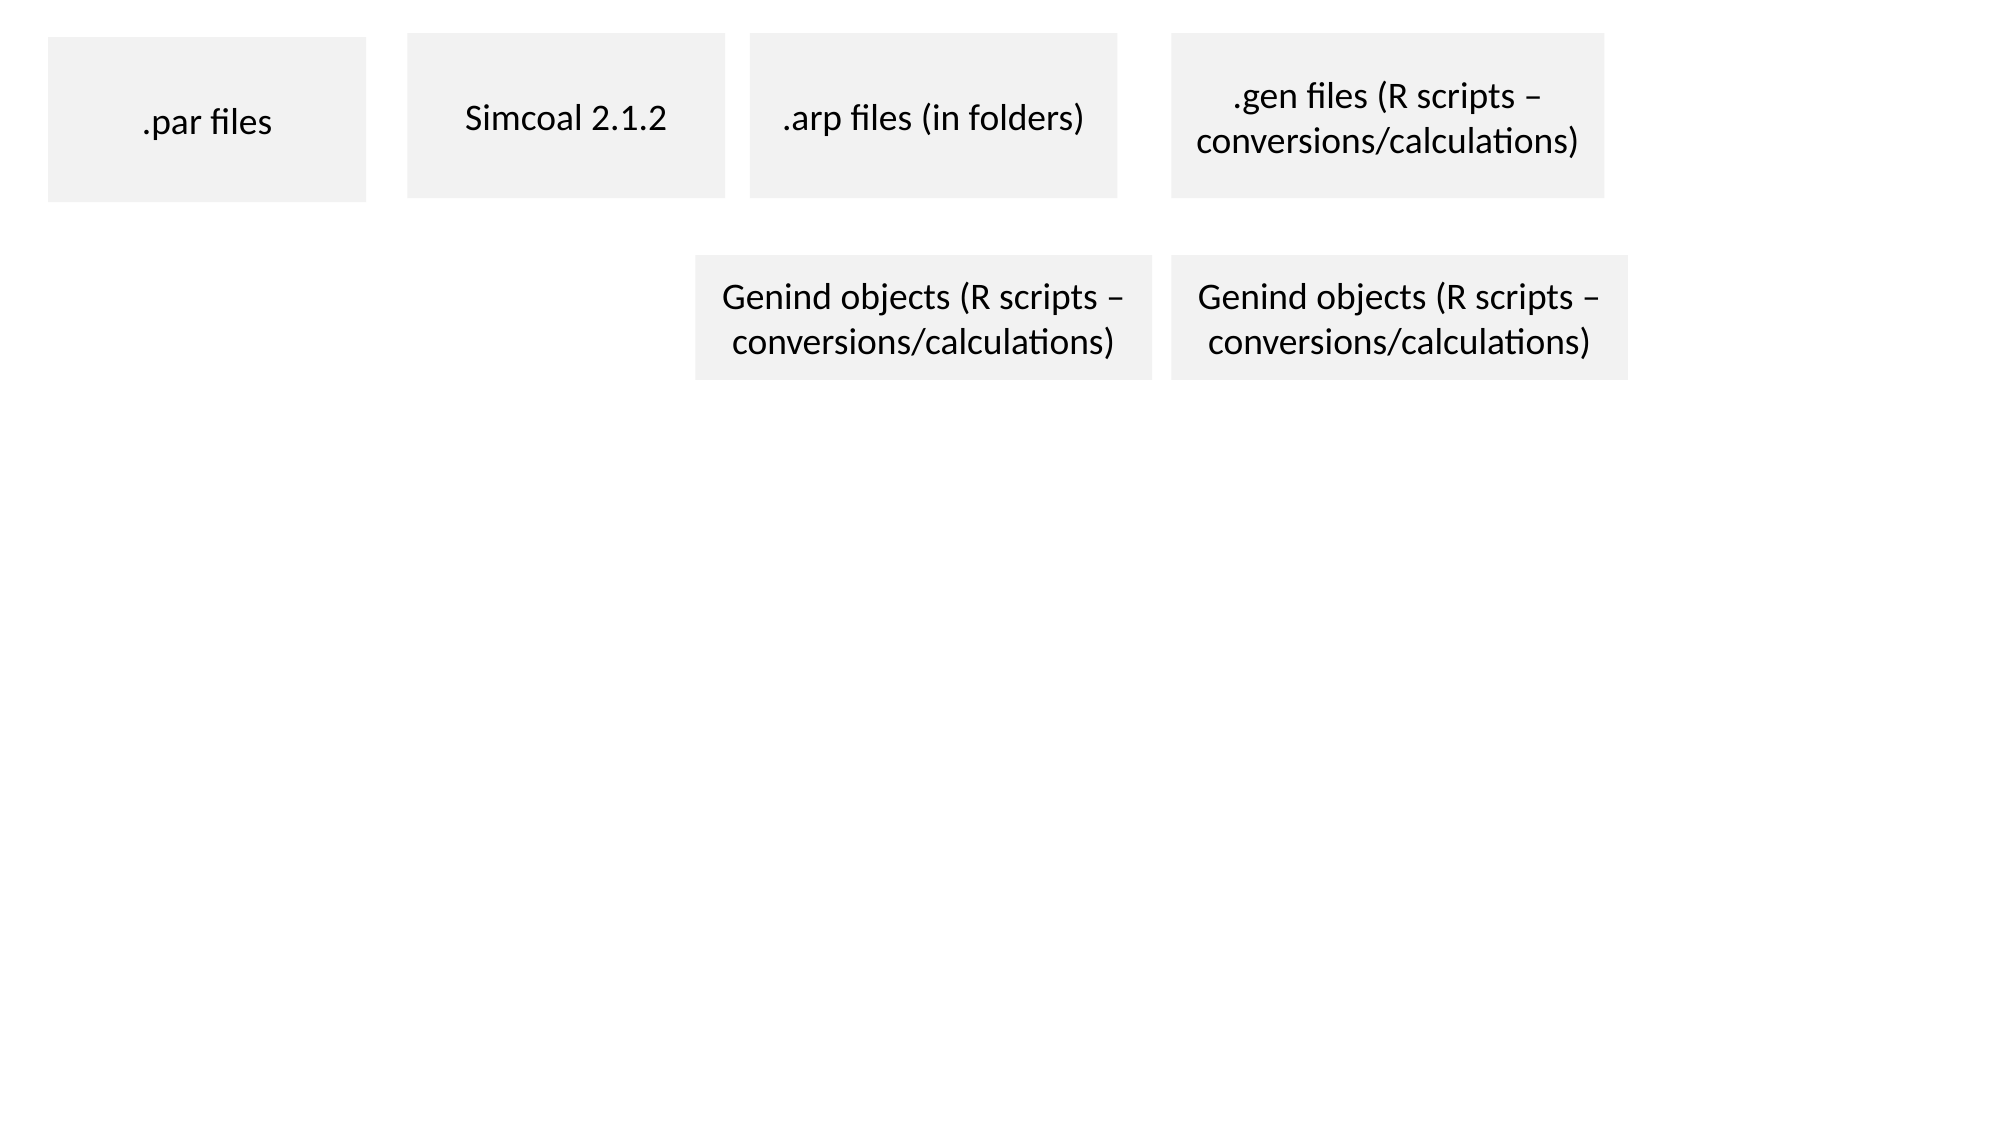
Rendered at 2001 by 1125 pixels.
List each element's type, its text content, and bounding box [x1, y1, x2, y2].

text_box .arp files (in folders) [749, 32, 1118, 199]
text_box Simcoal 2.1.2 [406, 32, 726, 199]
text_box Genind objects (R scripts – conversions/calculations) [1170, 254, 1629, 381]
text_box .gen files (R scripts – conversions/calculations) [1170, 32, 1606, 199]
text_box Genind objects (R scripts – conversions/calculations) [694, 254, 1153, 381]
text_box .par files [47, 36, 367, 203]
